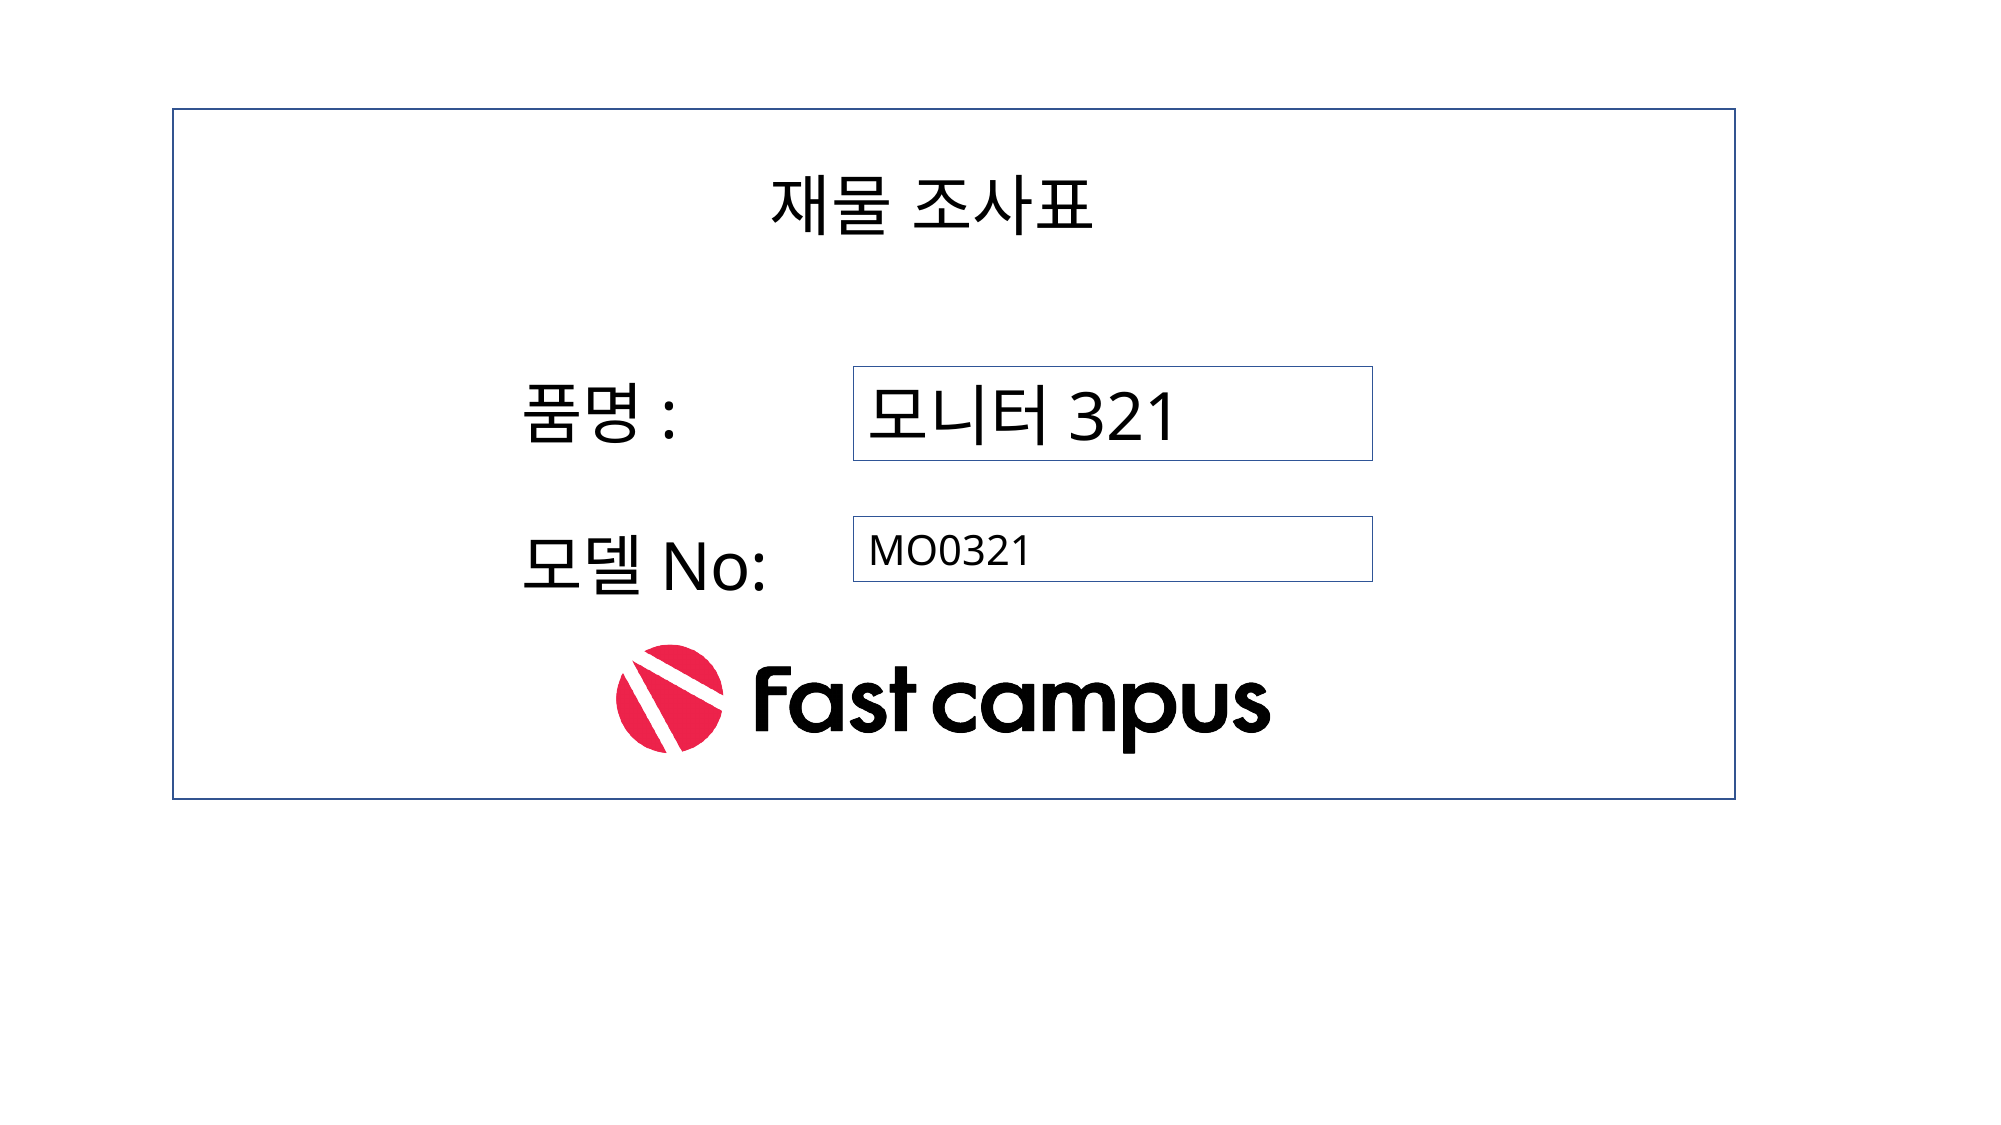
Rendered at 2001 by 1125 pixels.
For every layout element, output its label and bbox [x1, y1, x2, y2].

text_box [172, 108, 1736, 800]
picture [607, 635, 1279, 763]
